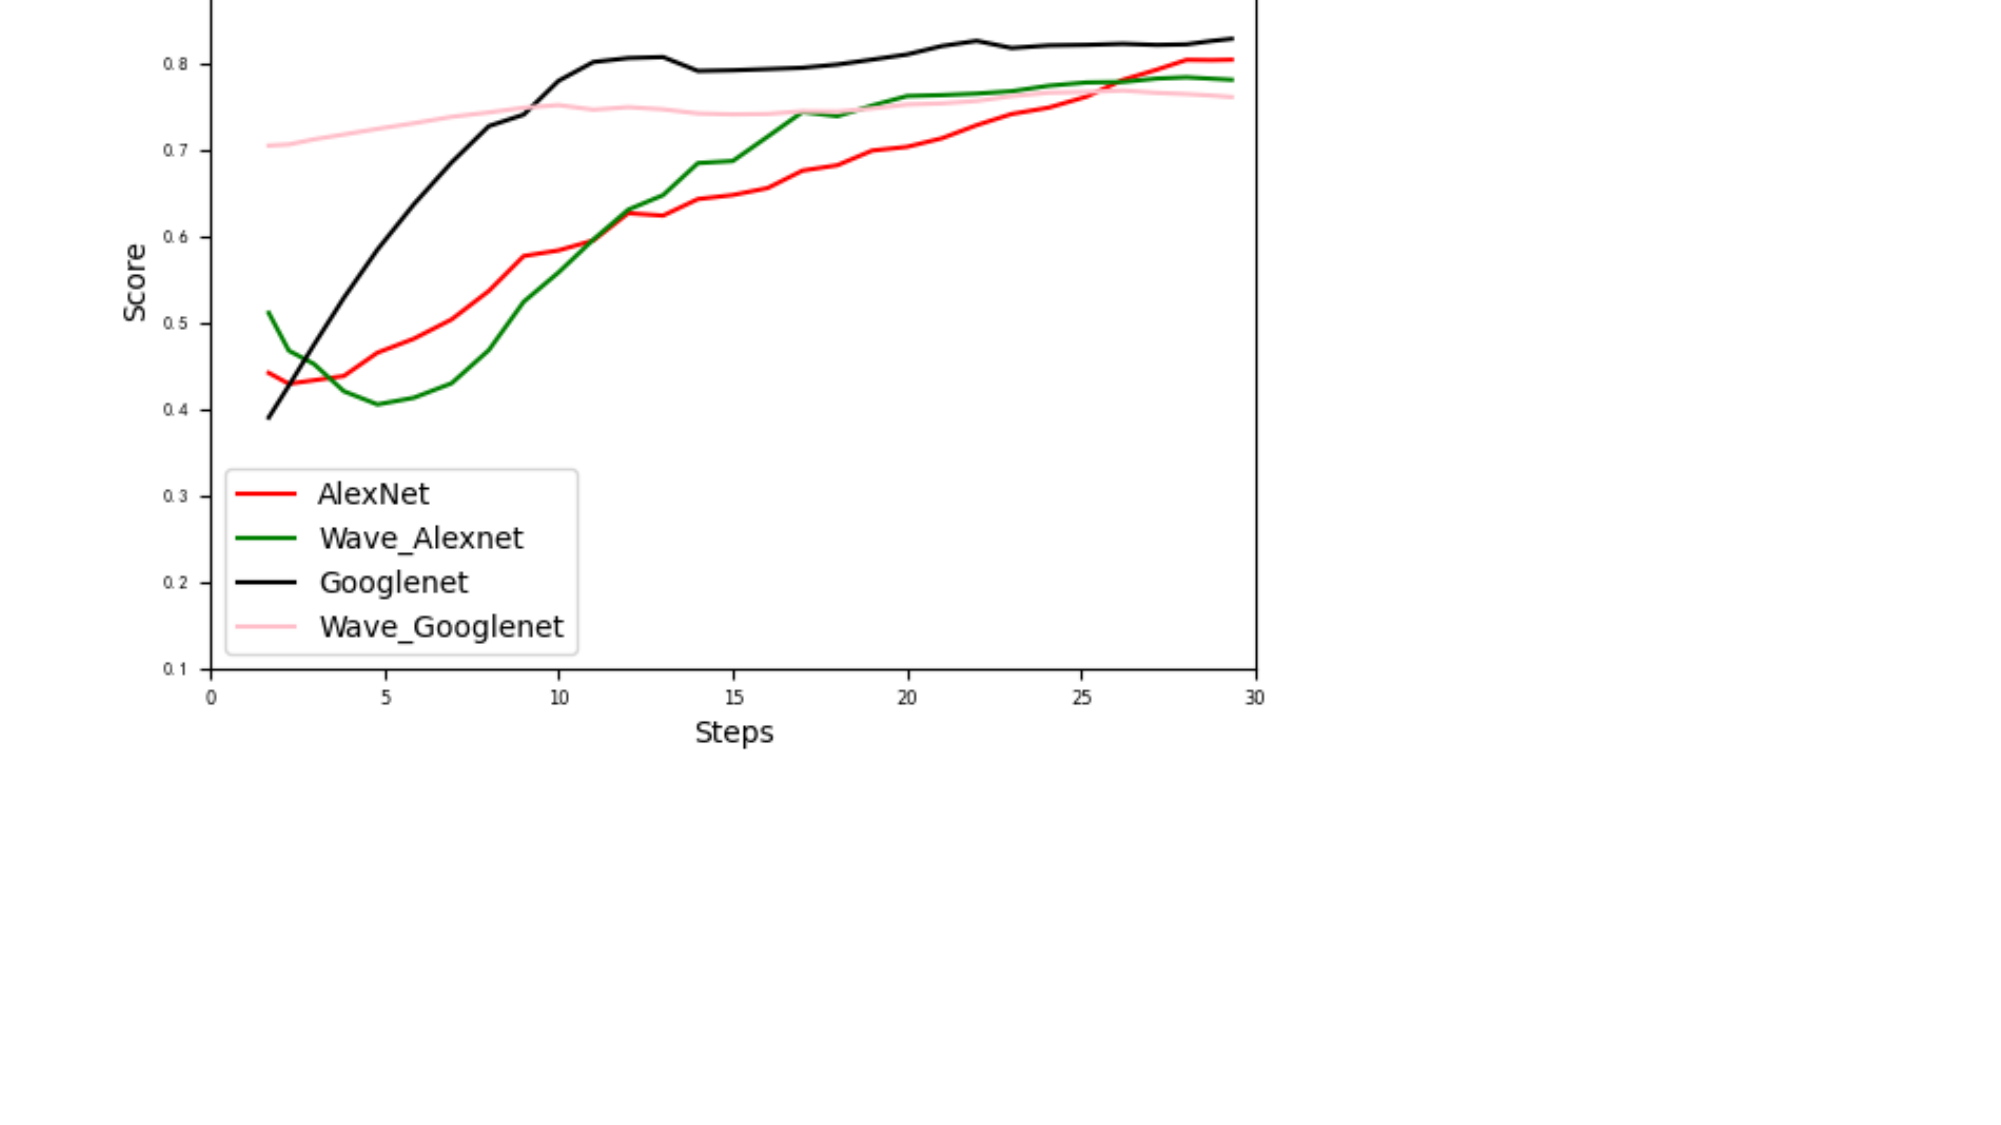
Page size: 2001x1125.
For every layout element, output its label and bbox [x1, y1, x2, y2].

picture [42, 0, 1391, 781]
